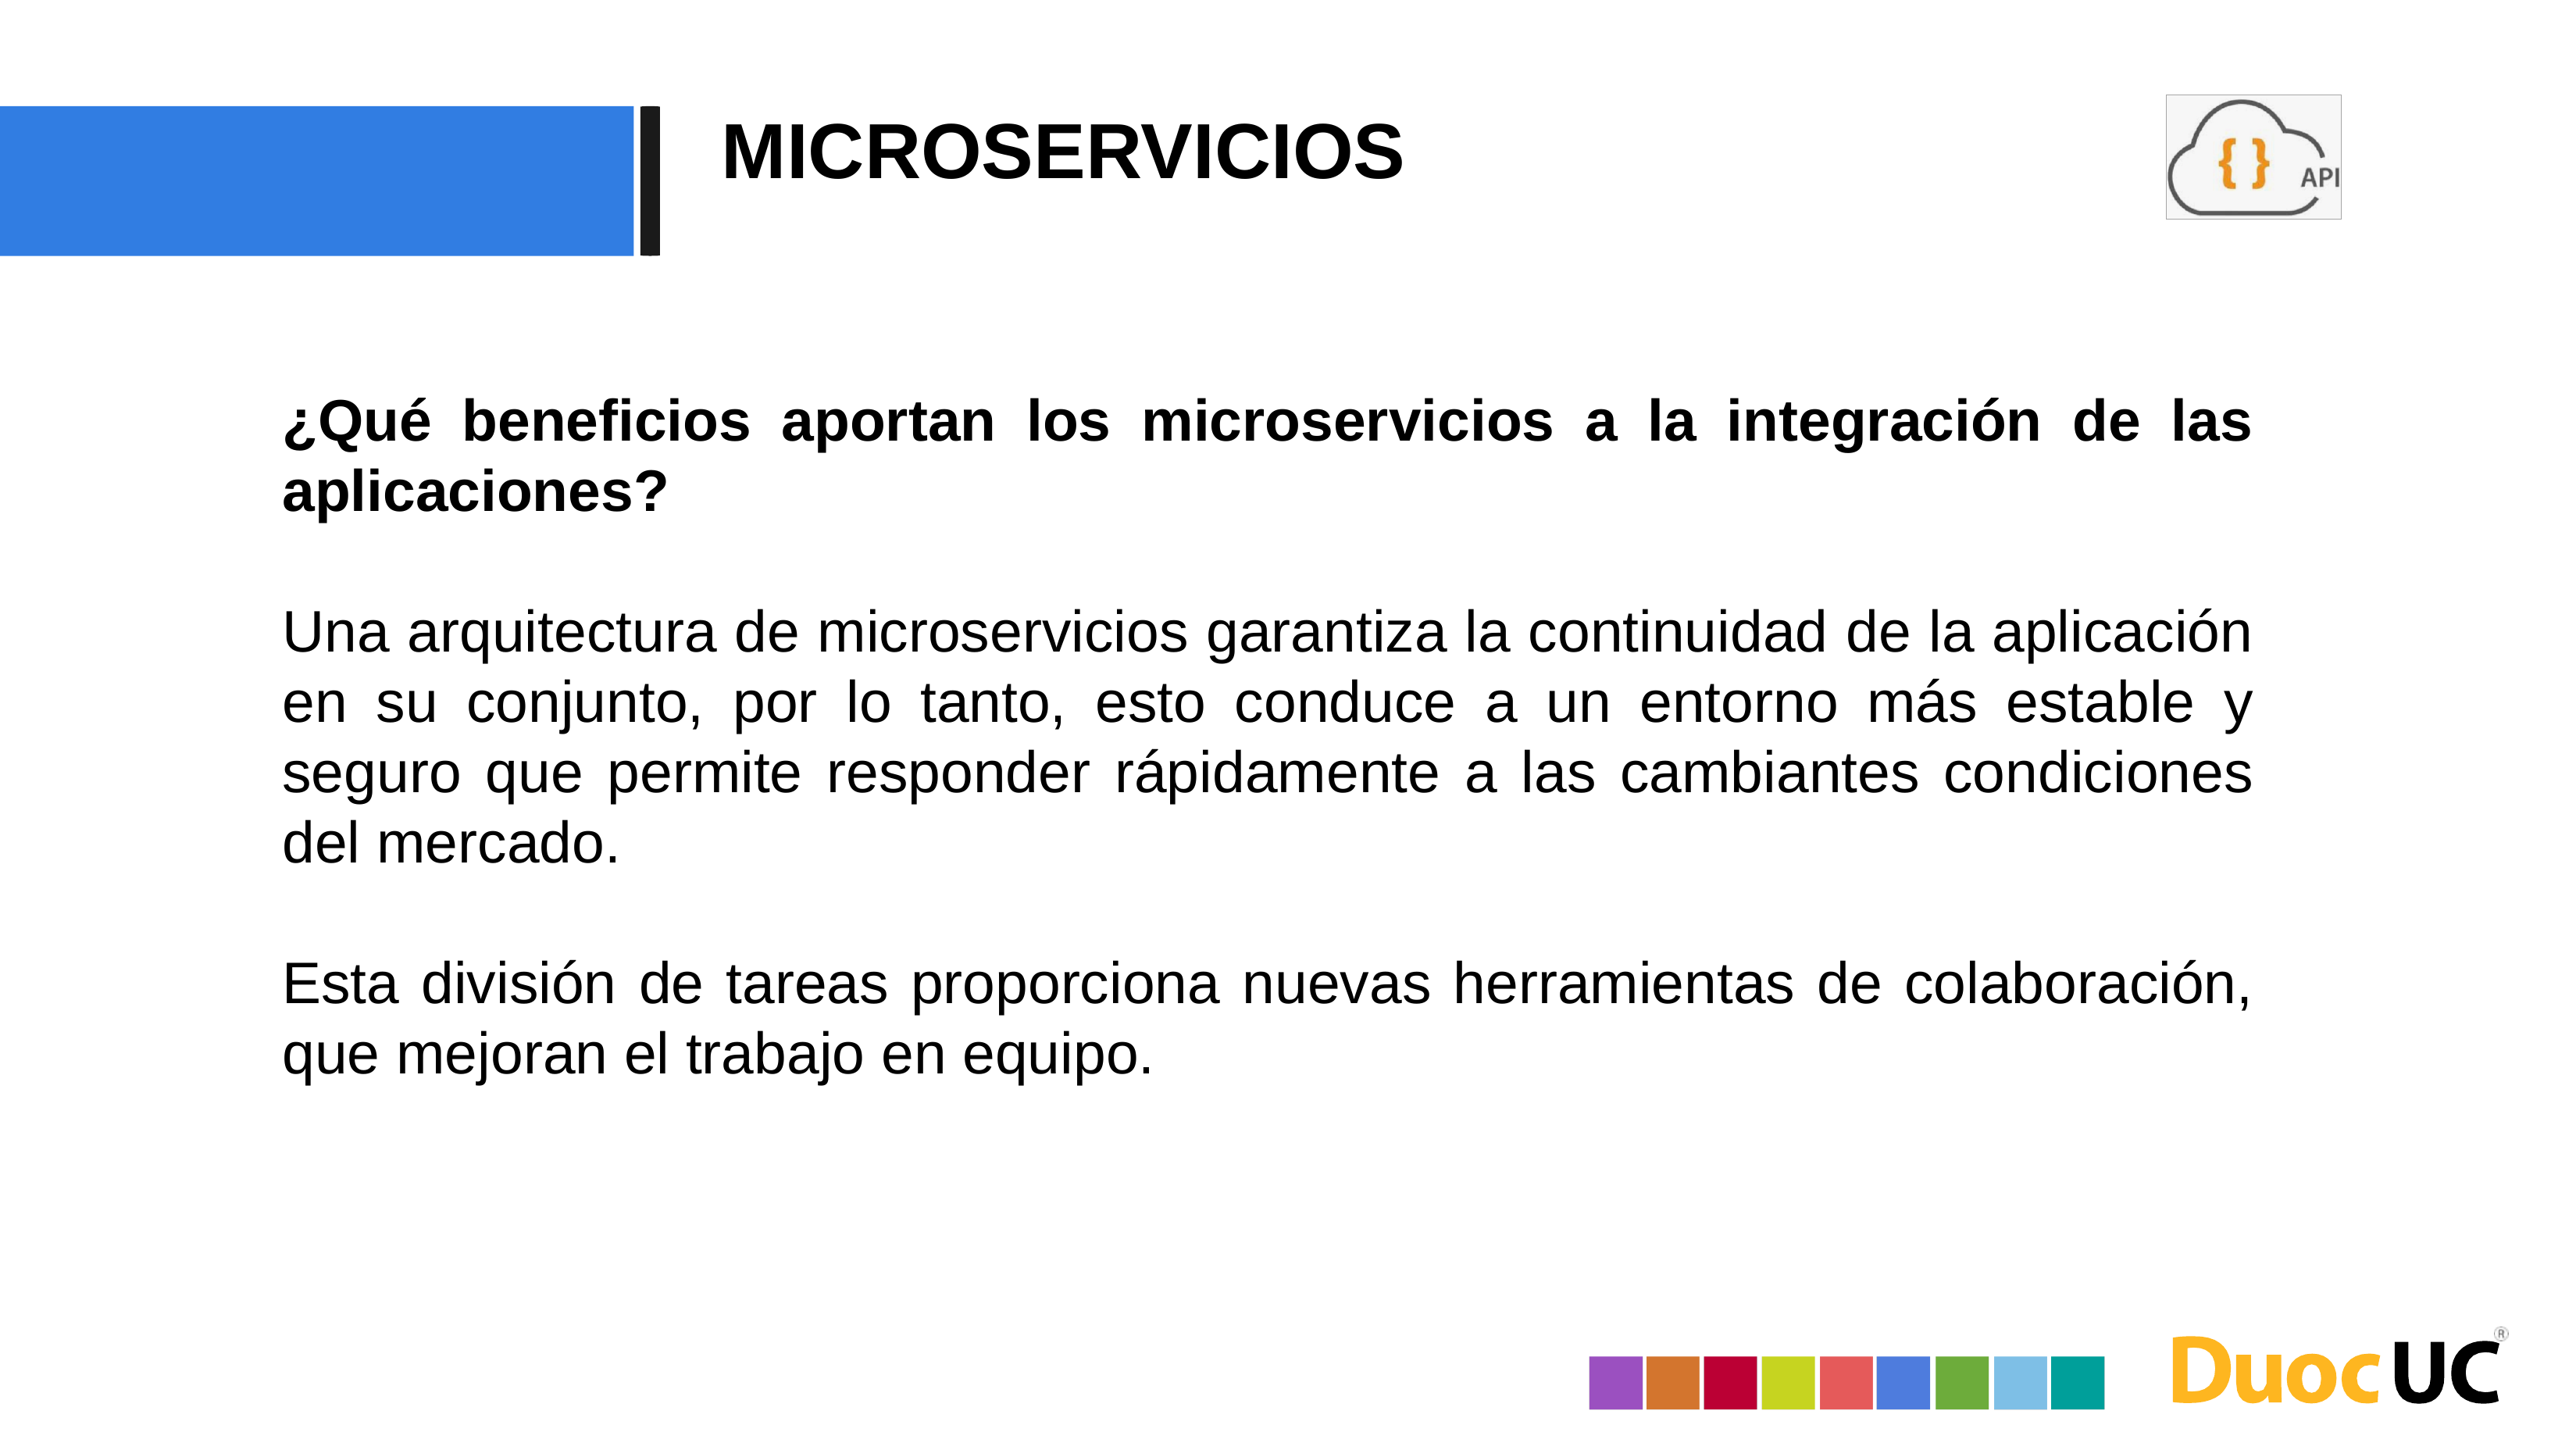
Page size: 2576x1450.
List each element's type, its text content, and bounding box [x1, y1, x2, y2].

picture [2494, 1327, 2509, 1341]
picture [1579, 1327, 2121, 1434]
list MICROSERVICIOS [721, 100, 2010, 290]
list ¿Qué beneficios aportan los microservicios a la integración de las aplicaciones? Una arquitectura de microservicios garantiza la continuidad de la aplicación en su conjunto, por lo tanto, esto conduce a un entorno más estable y seguro que permite responder rápidamente a las cambiantes condiciones del mercado. Esta división de tareas proporciona nuevas herramientas de colaboración, que mejoran el trabajo en equipo. [282, 383, 2255, 1093]
picture [2166, 94, 2342, 220]
